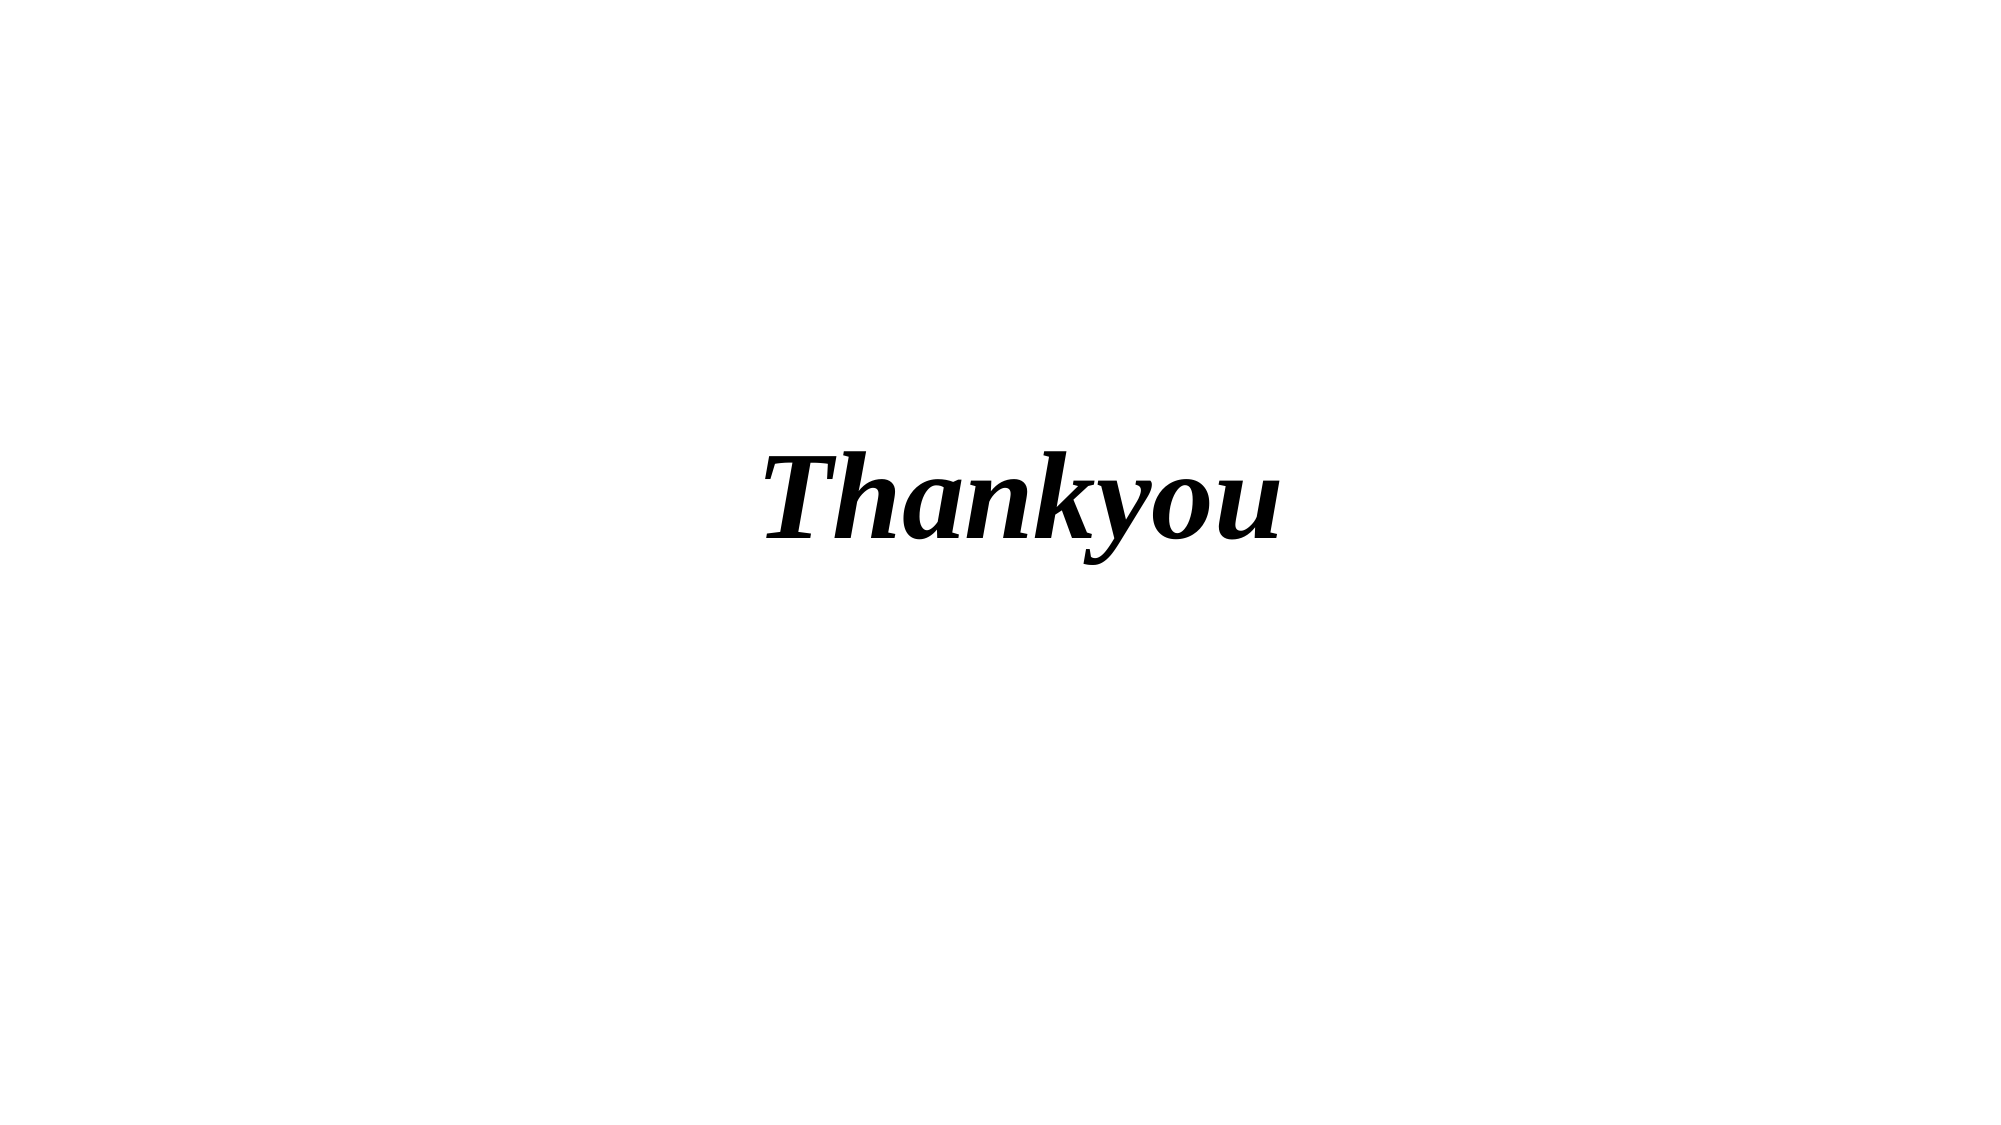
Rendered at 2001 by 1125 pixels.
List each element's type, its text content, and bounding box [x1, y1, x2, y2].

title Thankyou [157, 388, 1883, 607]
